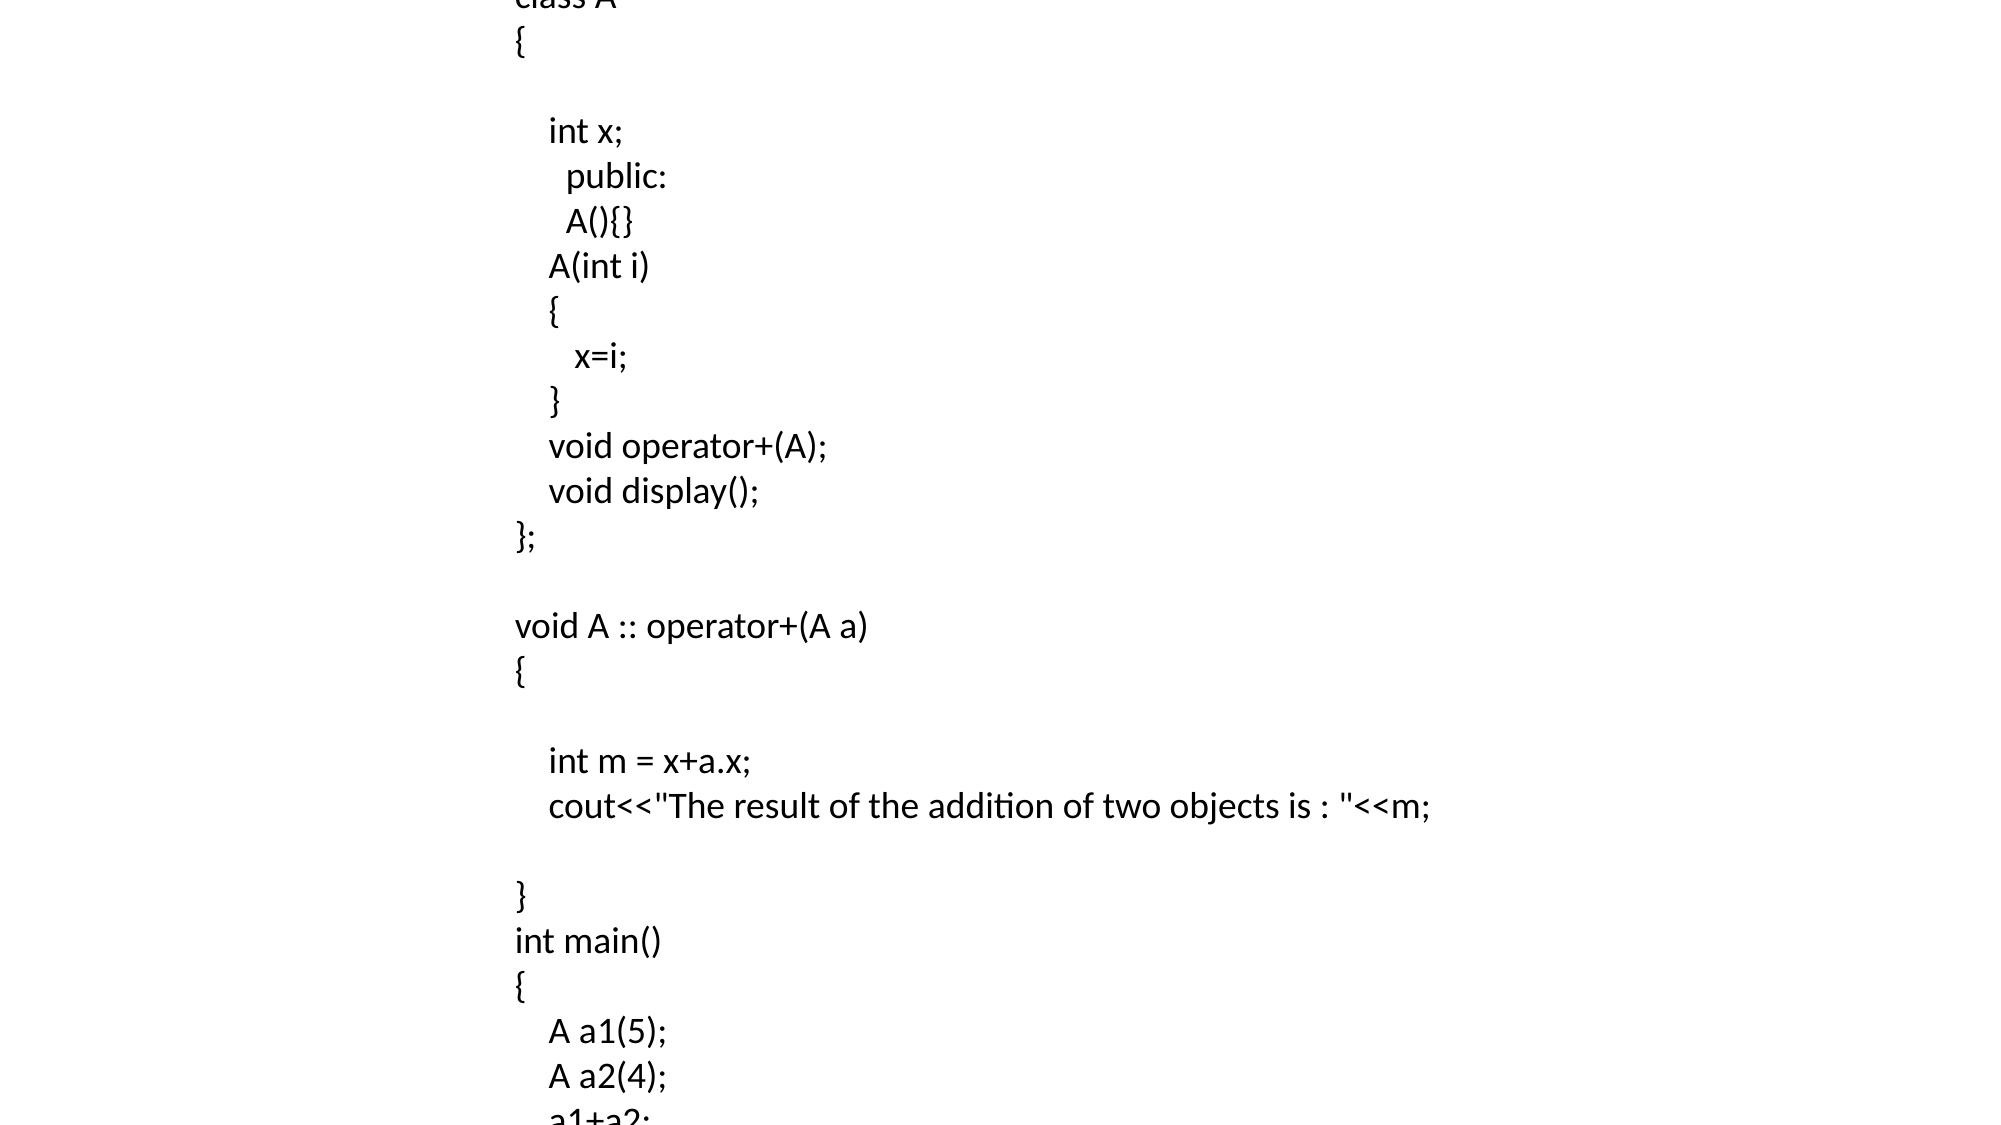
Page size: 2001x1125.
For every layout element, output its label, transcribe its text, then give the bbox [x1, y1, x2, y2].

text_box #include <iostream> using namespace std; class A { int x; public: A(){} A(int i) { x=i; } void operator+(A); void display(); }; void A :: operator+(A a) { int m = x+a.x; cout<<"The result of the addition of two objects is : "<<m; } int main() { A a1(5); A a2(4); a1+a2; return 0; } [500, 0, 1500, 1125]
